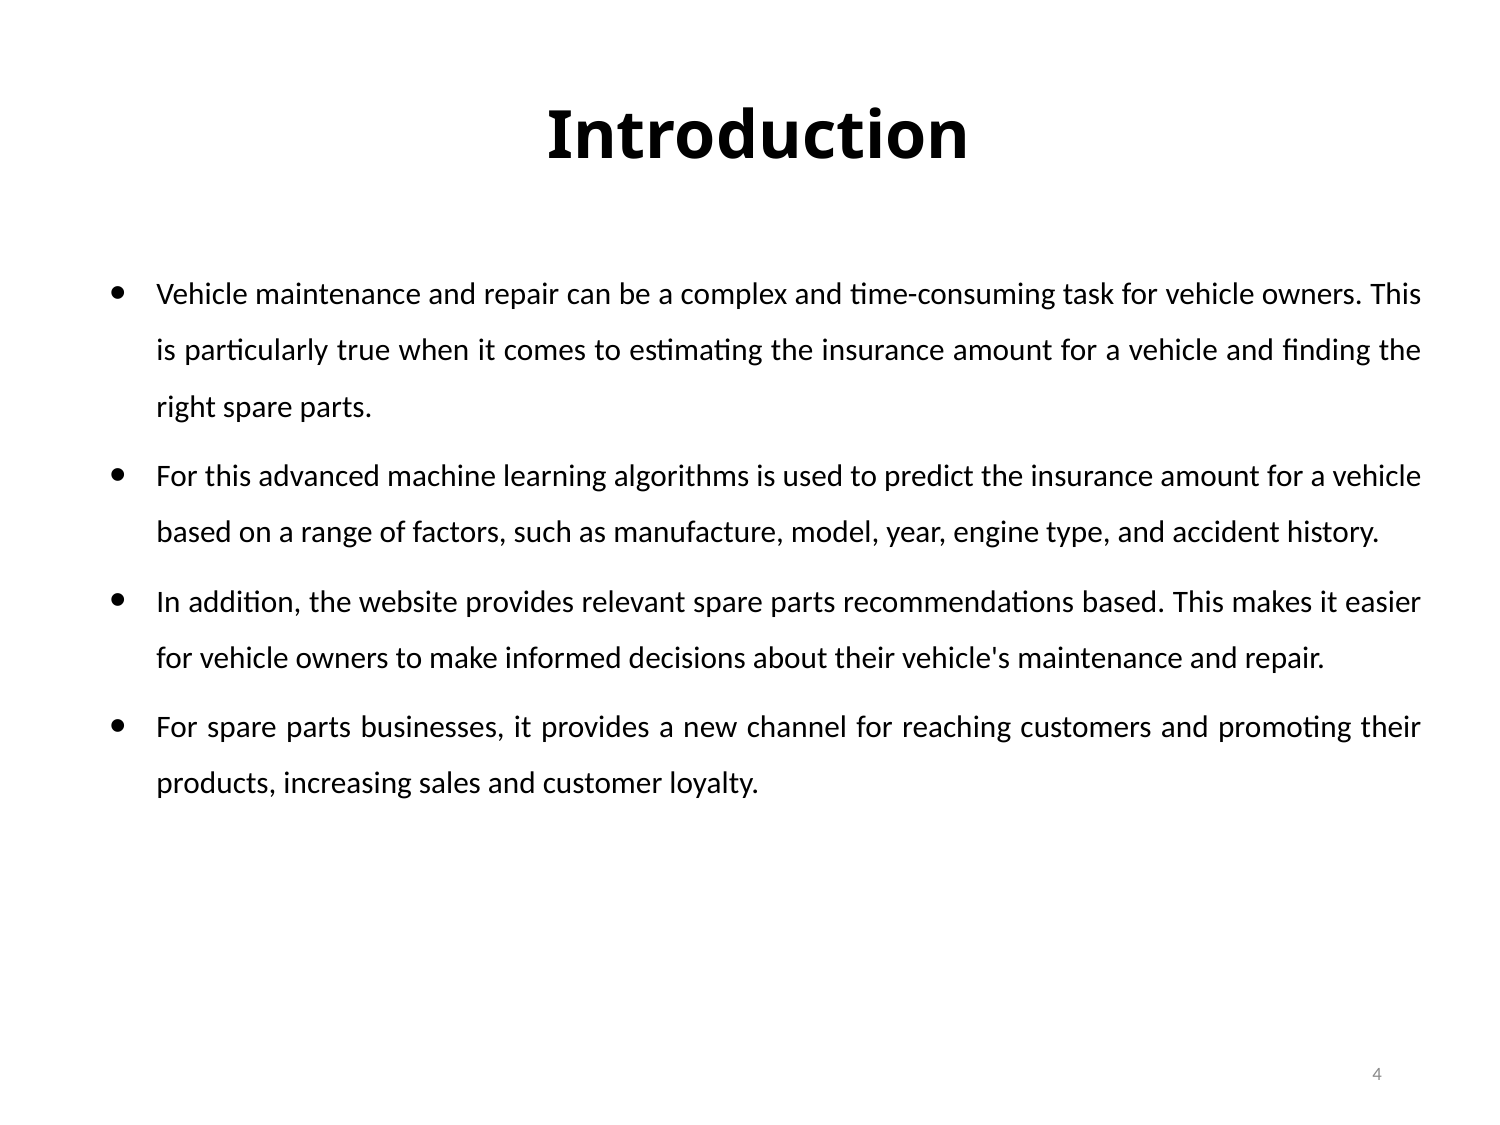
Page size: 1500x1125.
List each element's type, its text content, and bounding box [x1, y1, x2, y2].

title Introduction [75, 83, 1425, 189]
list Vehicle maintenance and repair can be a complex and time-consuming task for vehicle owners. This is particularly true when it comes to estimating the insurance amount for a vehicle and finding the right spare parts. For this advanced machine learning algorithms is used to predict the insurance amount for a vehicle based on a range of factors, such as manufacture, model, year, engine type, and accident history. In addition, the website provides relevant spare parts recommendations based. This makes it easier for vehicle owners to make informed decisions about their vehicle's maintenance and repair. For spare parts businesses, it provides a new channel for reaching customers and promoting their products, increasing sales and customer loyalty. [61, 247, 1439, 1125]
slide_number 4 [1059, 1042, 1397, 1103]
